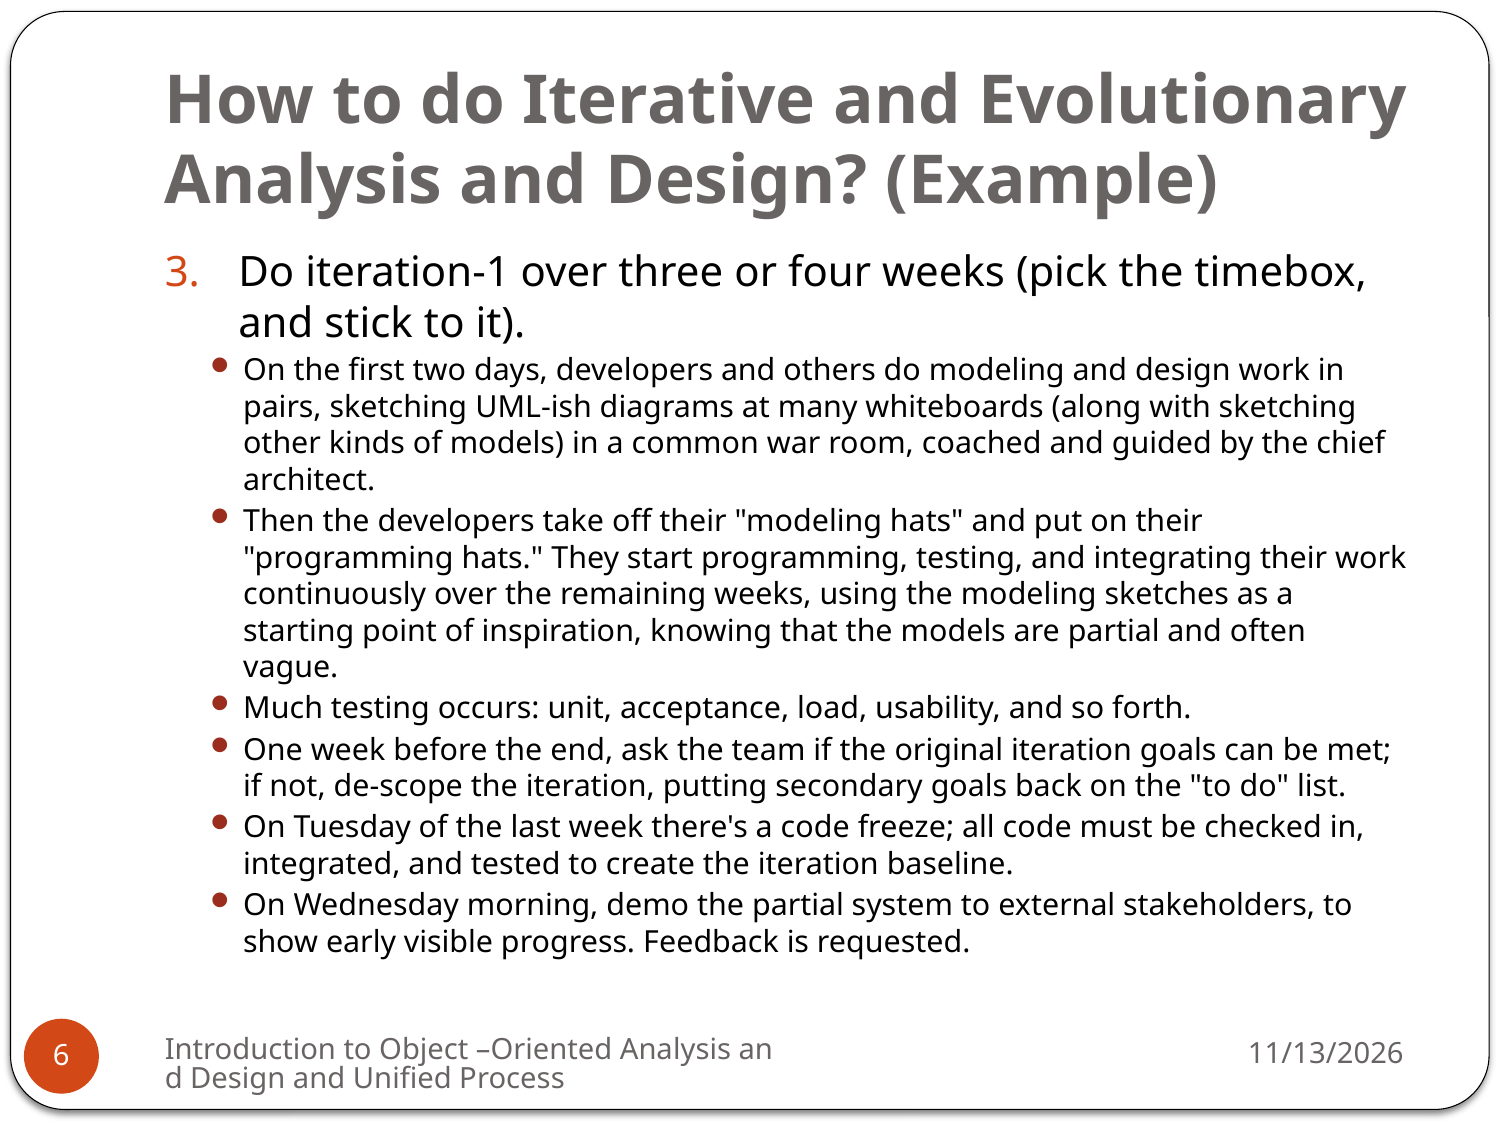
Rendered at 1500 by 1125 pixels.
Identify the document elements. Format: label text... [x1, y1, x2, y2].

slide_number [1012, 1015, 1419, 1094]
footer Introduction to Object –Oriented Analysis and Design and Unified Process [150, 1012, 800, 1088]
list Do iteration-1 over three or four weeks (pick the timebox, and stick to it). On the first two days, developers and others do modeling and design work in pairs, sketching UML-ish diagrams at many whiteboards (along with sketching other kinds of models) in a common war room, coached and guided by the chief architect. Then the developers take off their "modeling hats" and put on their "programming hats." They start programming, testing, and integrating their work continuously over the remaining weeks, using the modeling sketches as a starting point of inspiration, knowing that the models are partial and often vague. Much testing occurs: unit, acceptance, load, usability, and so forth. One week before the end, ask the team if the original iteration goals can be met; if not, de-scope the iteration, putting secondary goals back on the "to do" list. On Tuesday of the last week there's a code freeze; all code must be checked in, integrated, and tested to create the iteration baseline. On Wednesday morning, demo the partial system to external stakeholders, to show early visible progress. Feedback is requested. [150, 237, 1425, 988]
slide_number 6 [23, 1018, 99, 1094]
title How to do Iterative and Evolutionary Analysis and Design? (Example) [150, 45, 1425, 233]
